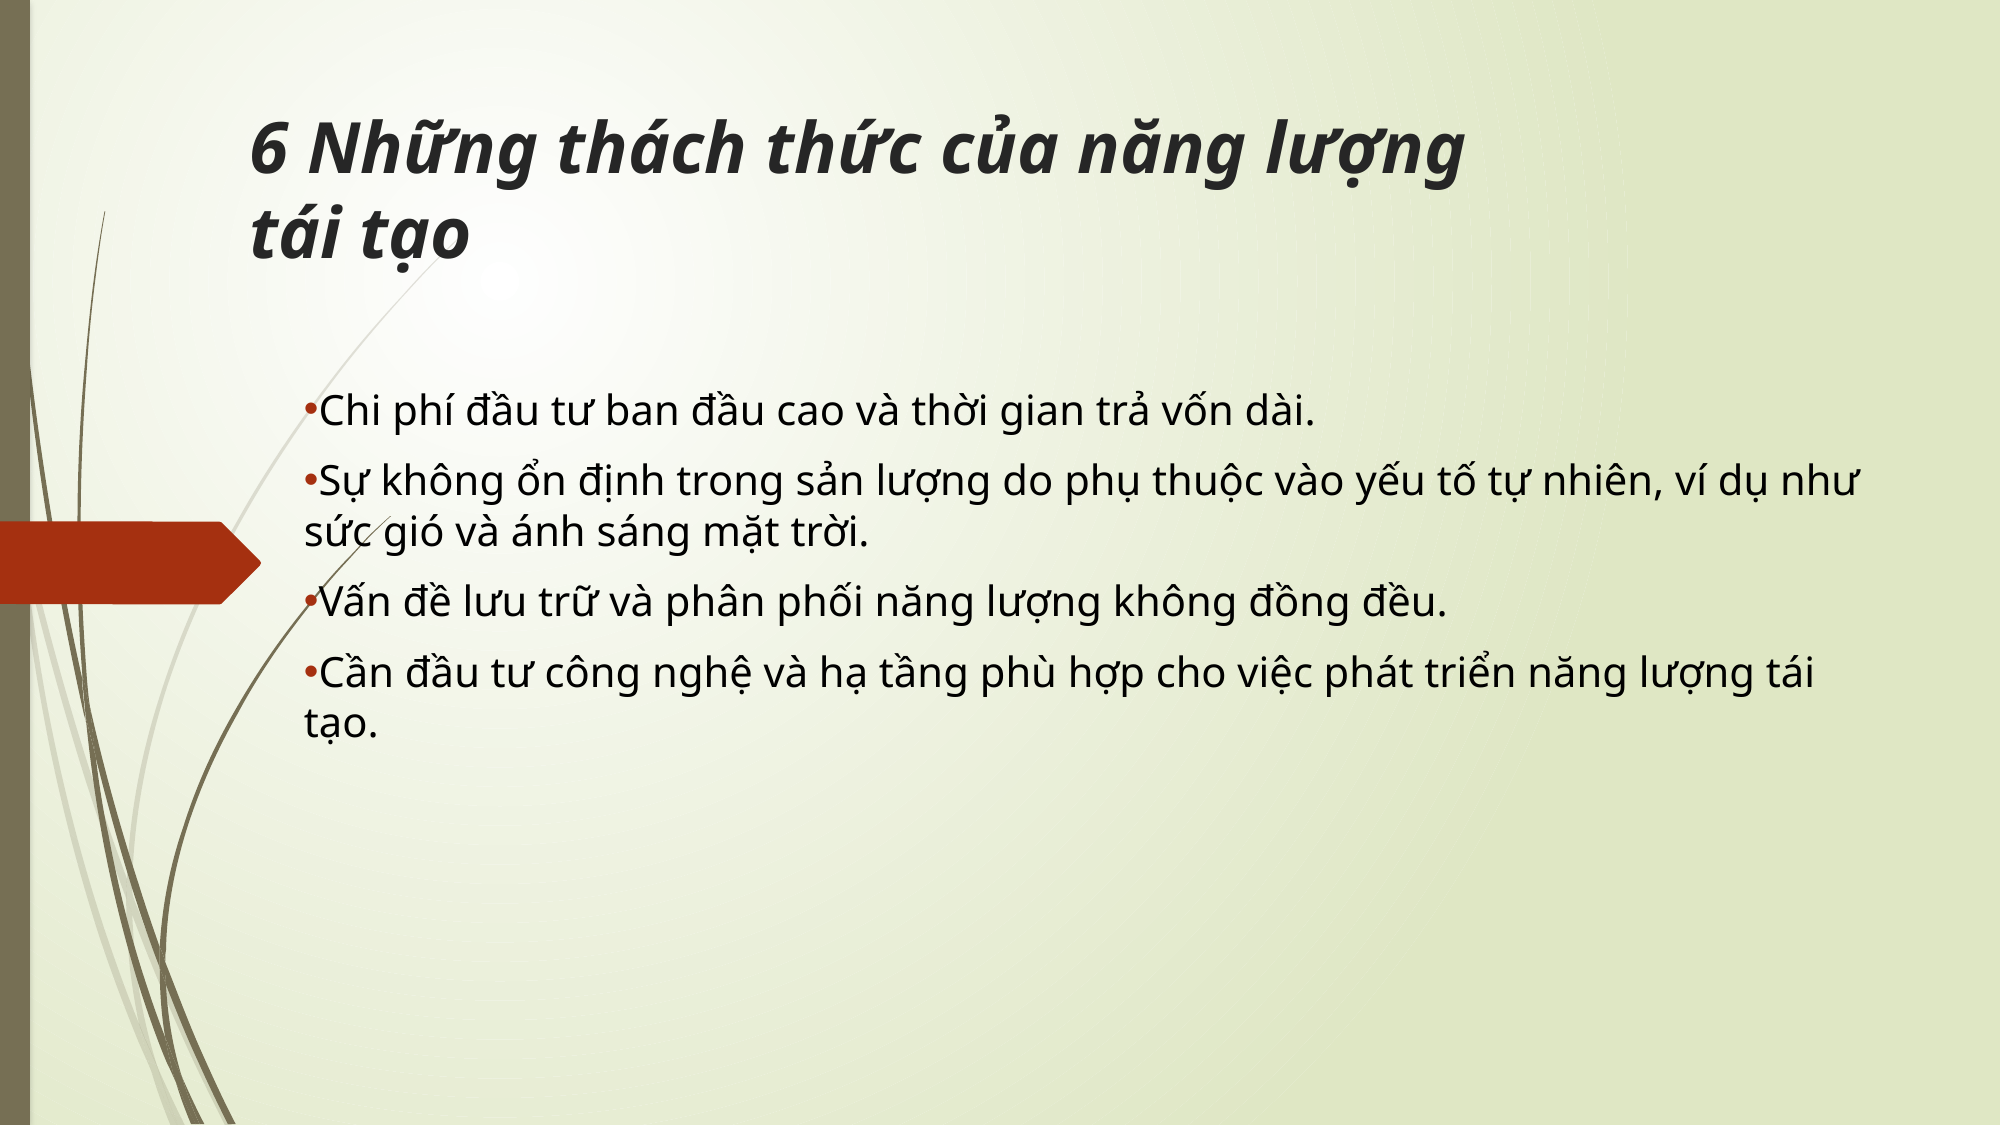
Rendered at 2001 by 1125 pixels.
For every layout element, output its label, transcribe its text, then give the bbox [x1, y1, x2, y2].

title 6 Những thách thức của năng lượng tái tạo [234, 93, 1588, 280]
list Chi phí đầu tư ban đầu cao và thời gian trả vốn dài. Sự không ổn định trong sản lượng do phụ thuộc vào yếu tố tự nhiên, ví dụ như sức gió và ánh sáng mặt trời. Vấn đề lưu trữ và phân phối năng lượng không đồng đều. Cần đầu tư công nghệ và hạ tầng phù hợp cho việc phát triển năng lượng tái tạo. [289, 375, 1879, 798]
